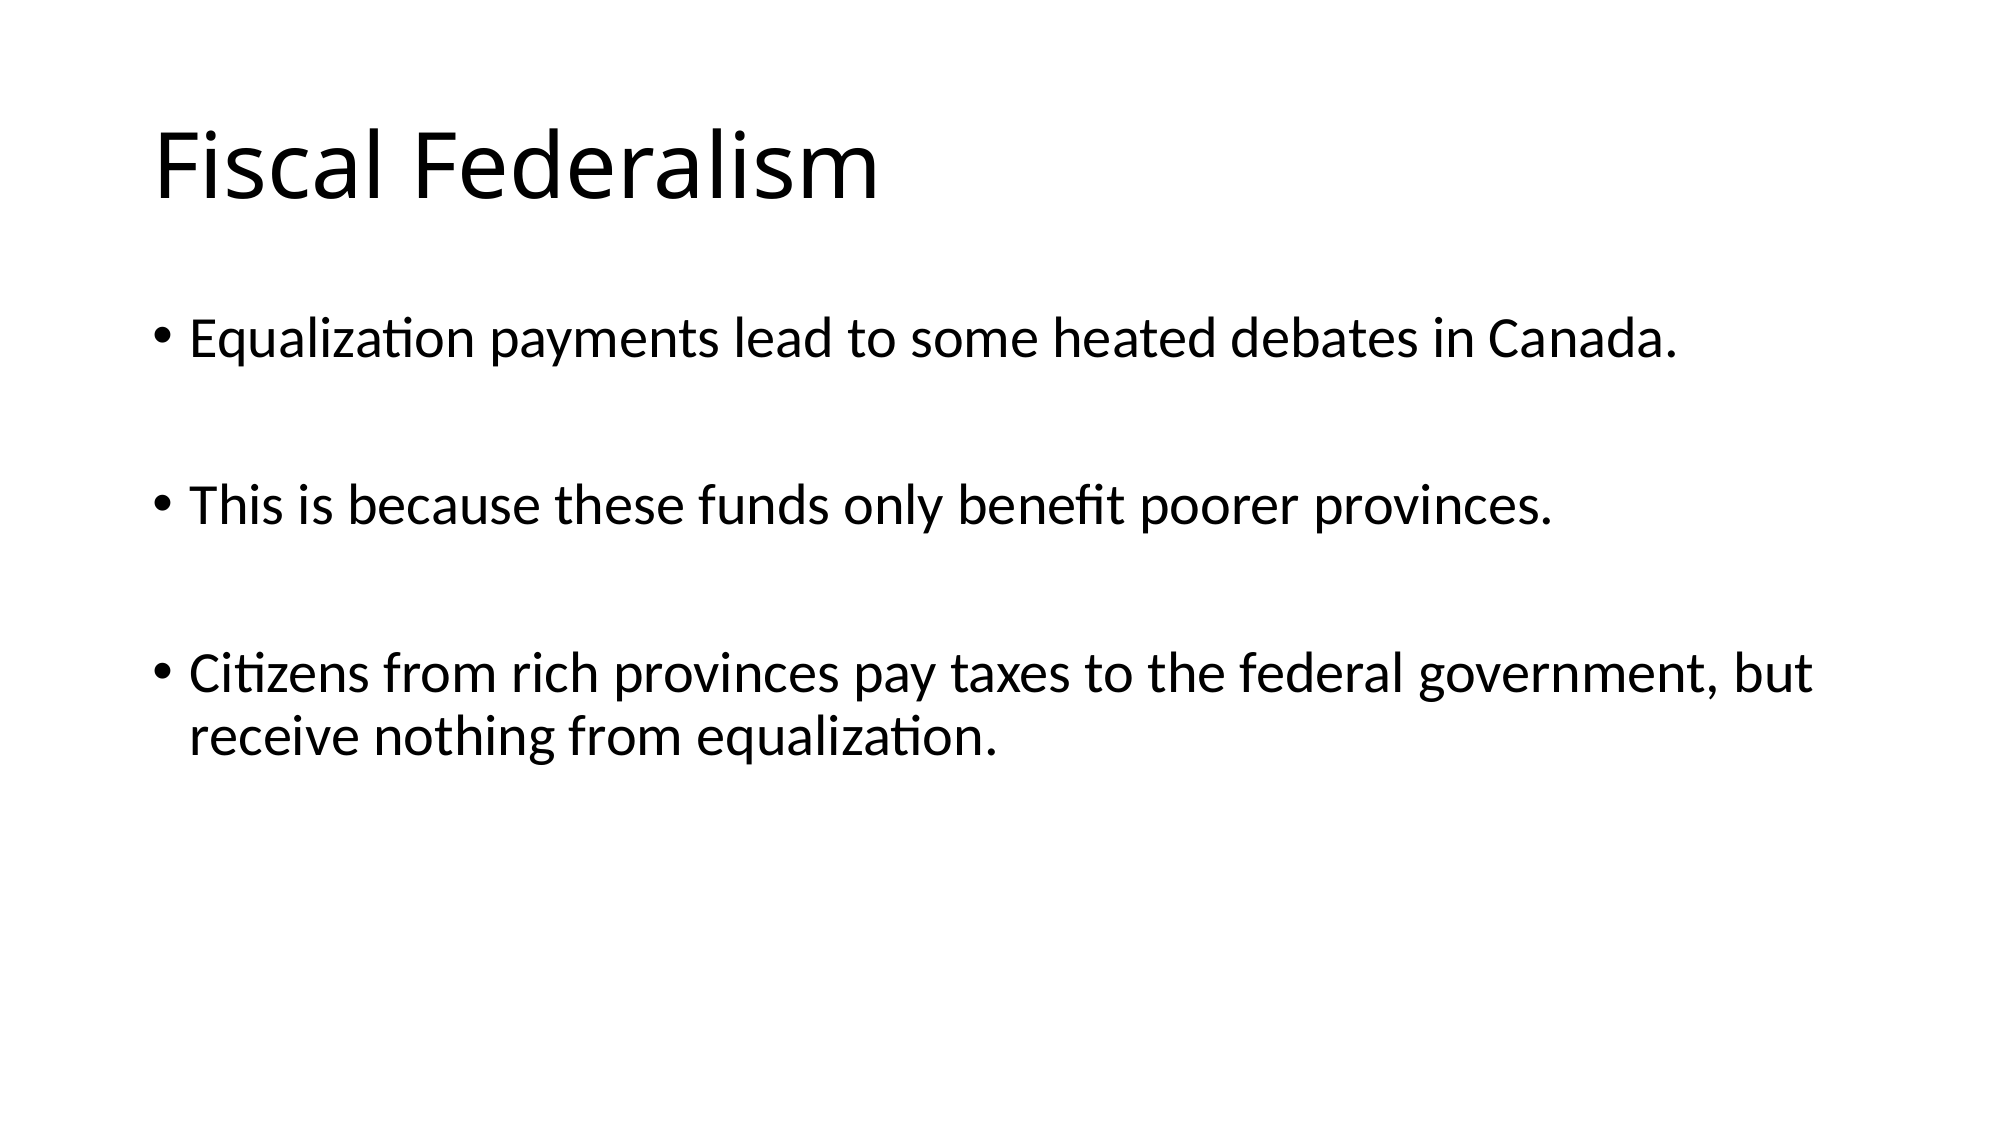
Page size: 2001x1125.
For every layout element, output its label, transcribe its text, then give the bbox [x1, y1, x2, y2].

list Equalization payments lead to some heated debates in Canada. This is because these funds only benefit poorer provinces. Citizens from rich provinces pay taxes to the federal government, but receive nothing from equalization. [137, 299, 1863, 1014]
title Fiscal Federalism [137, 59, 1863, 278]
